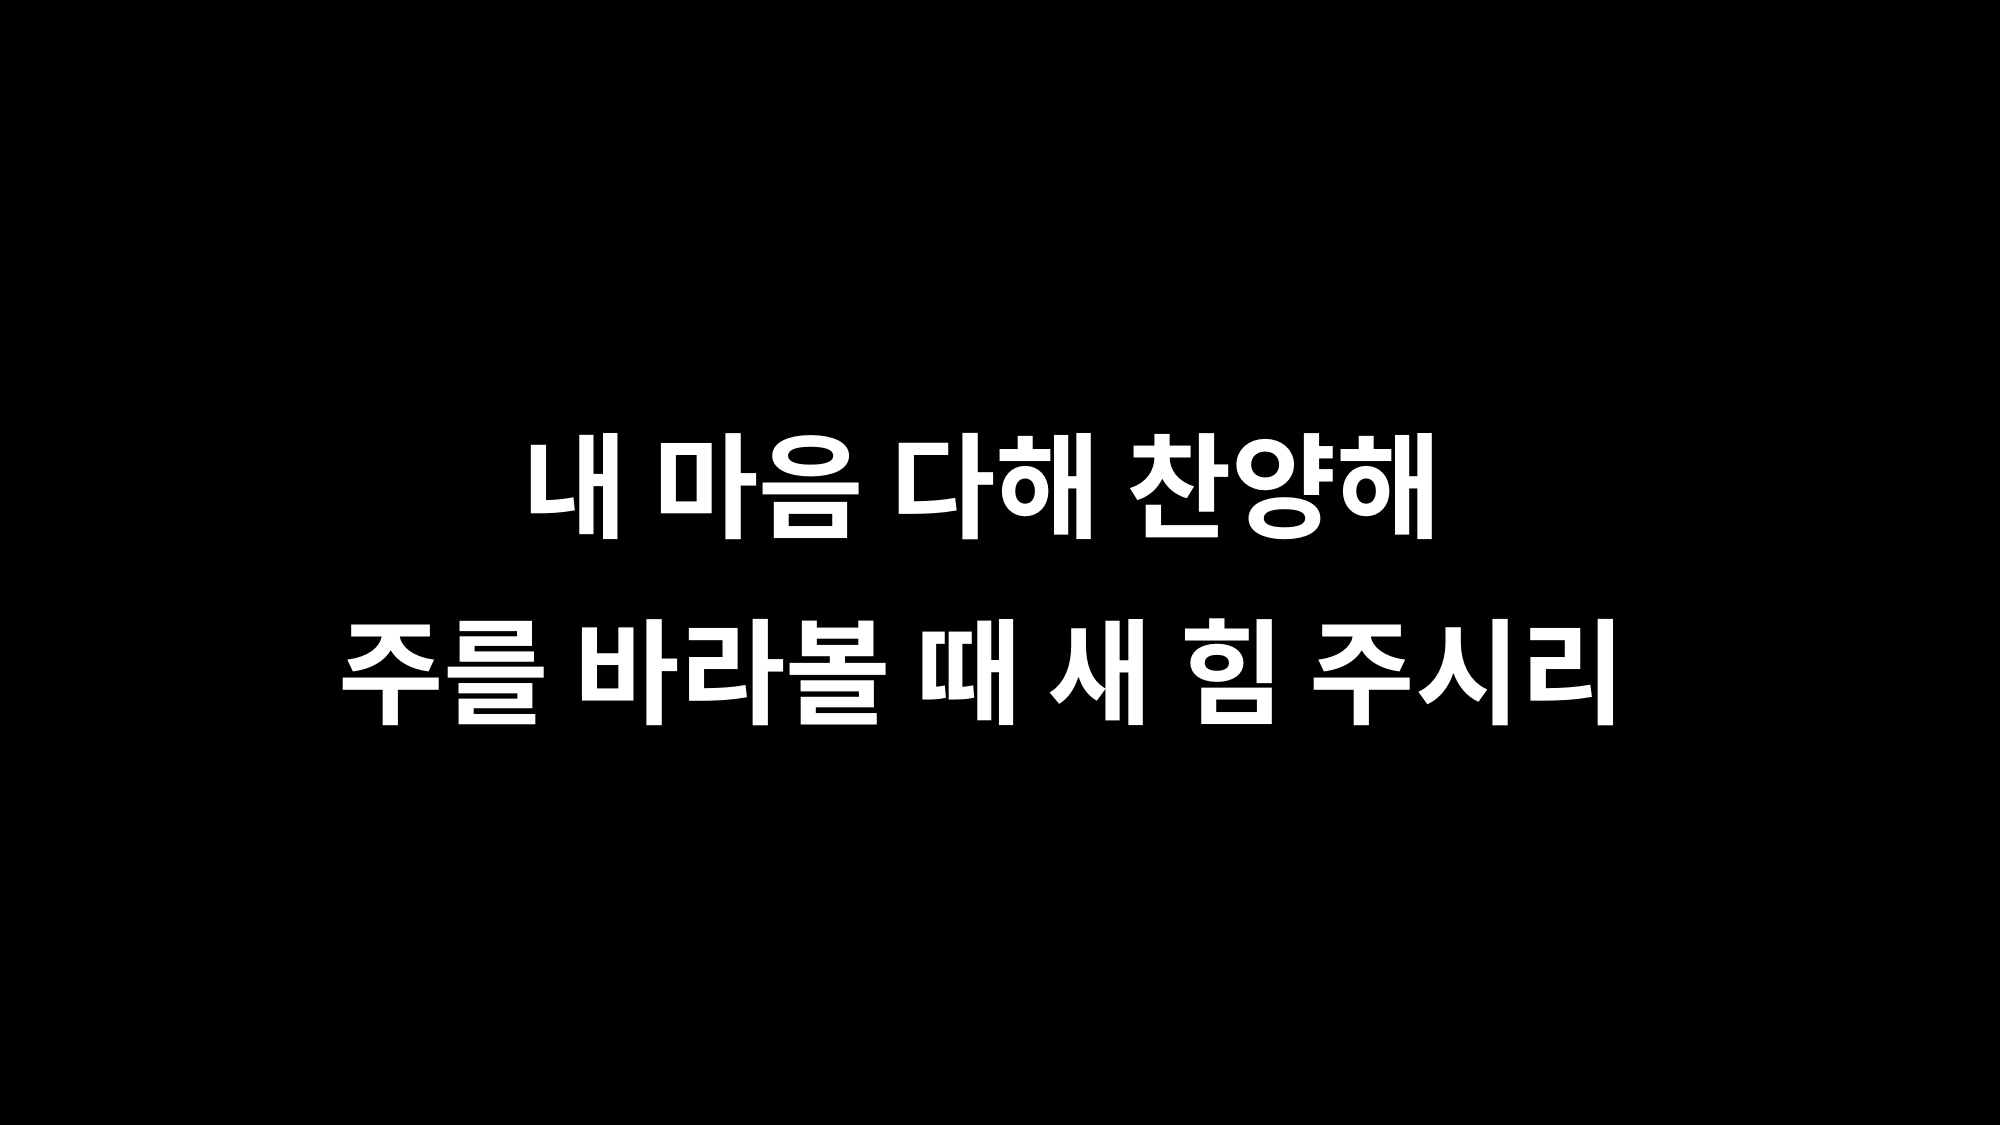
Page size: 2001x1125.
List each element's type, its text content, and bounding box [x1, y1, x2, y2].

text_box 내 마음 다해 찬양해 주를 바라볼 때 새 힘 주시리 [52, 359, 1913, 746]
